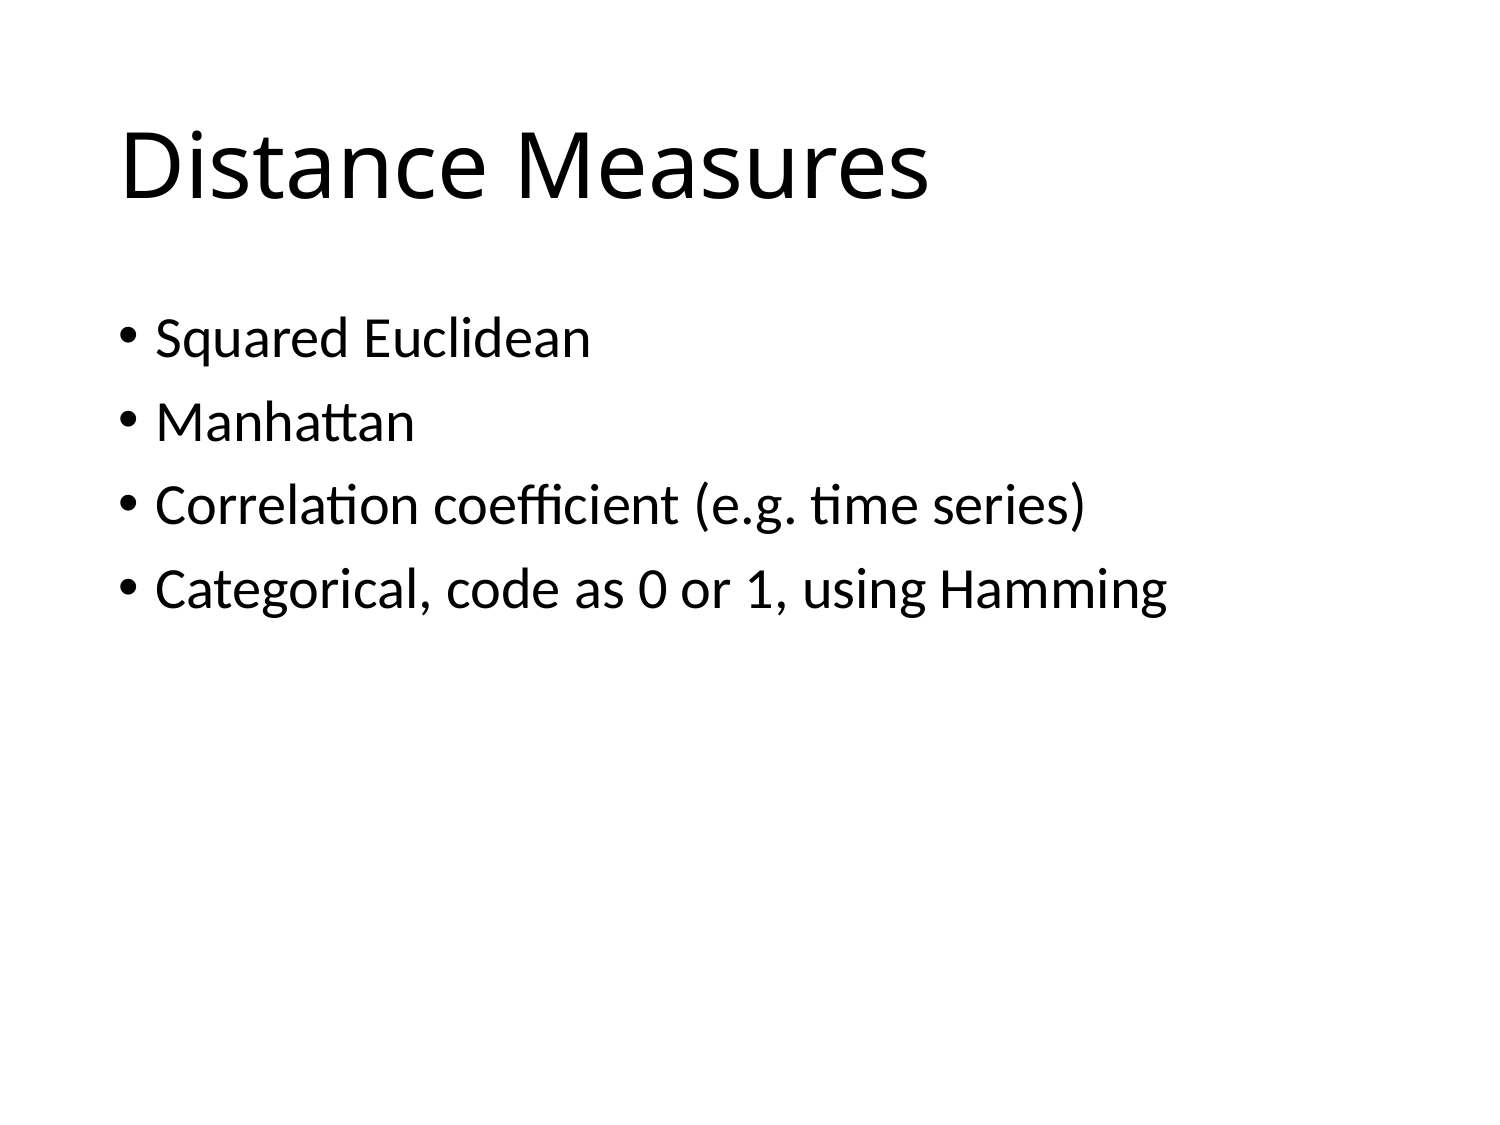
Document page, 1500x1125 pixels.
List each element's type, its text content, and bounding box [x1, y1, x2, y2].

title Distance Measures [103, 59, 1397, 278]
list Squared Euclidean Manhattan Correlation coefficient (e.g. time series) Categorical, code as 0 or 1, using Hamming [103, 299, 1397, 1014]
